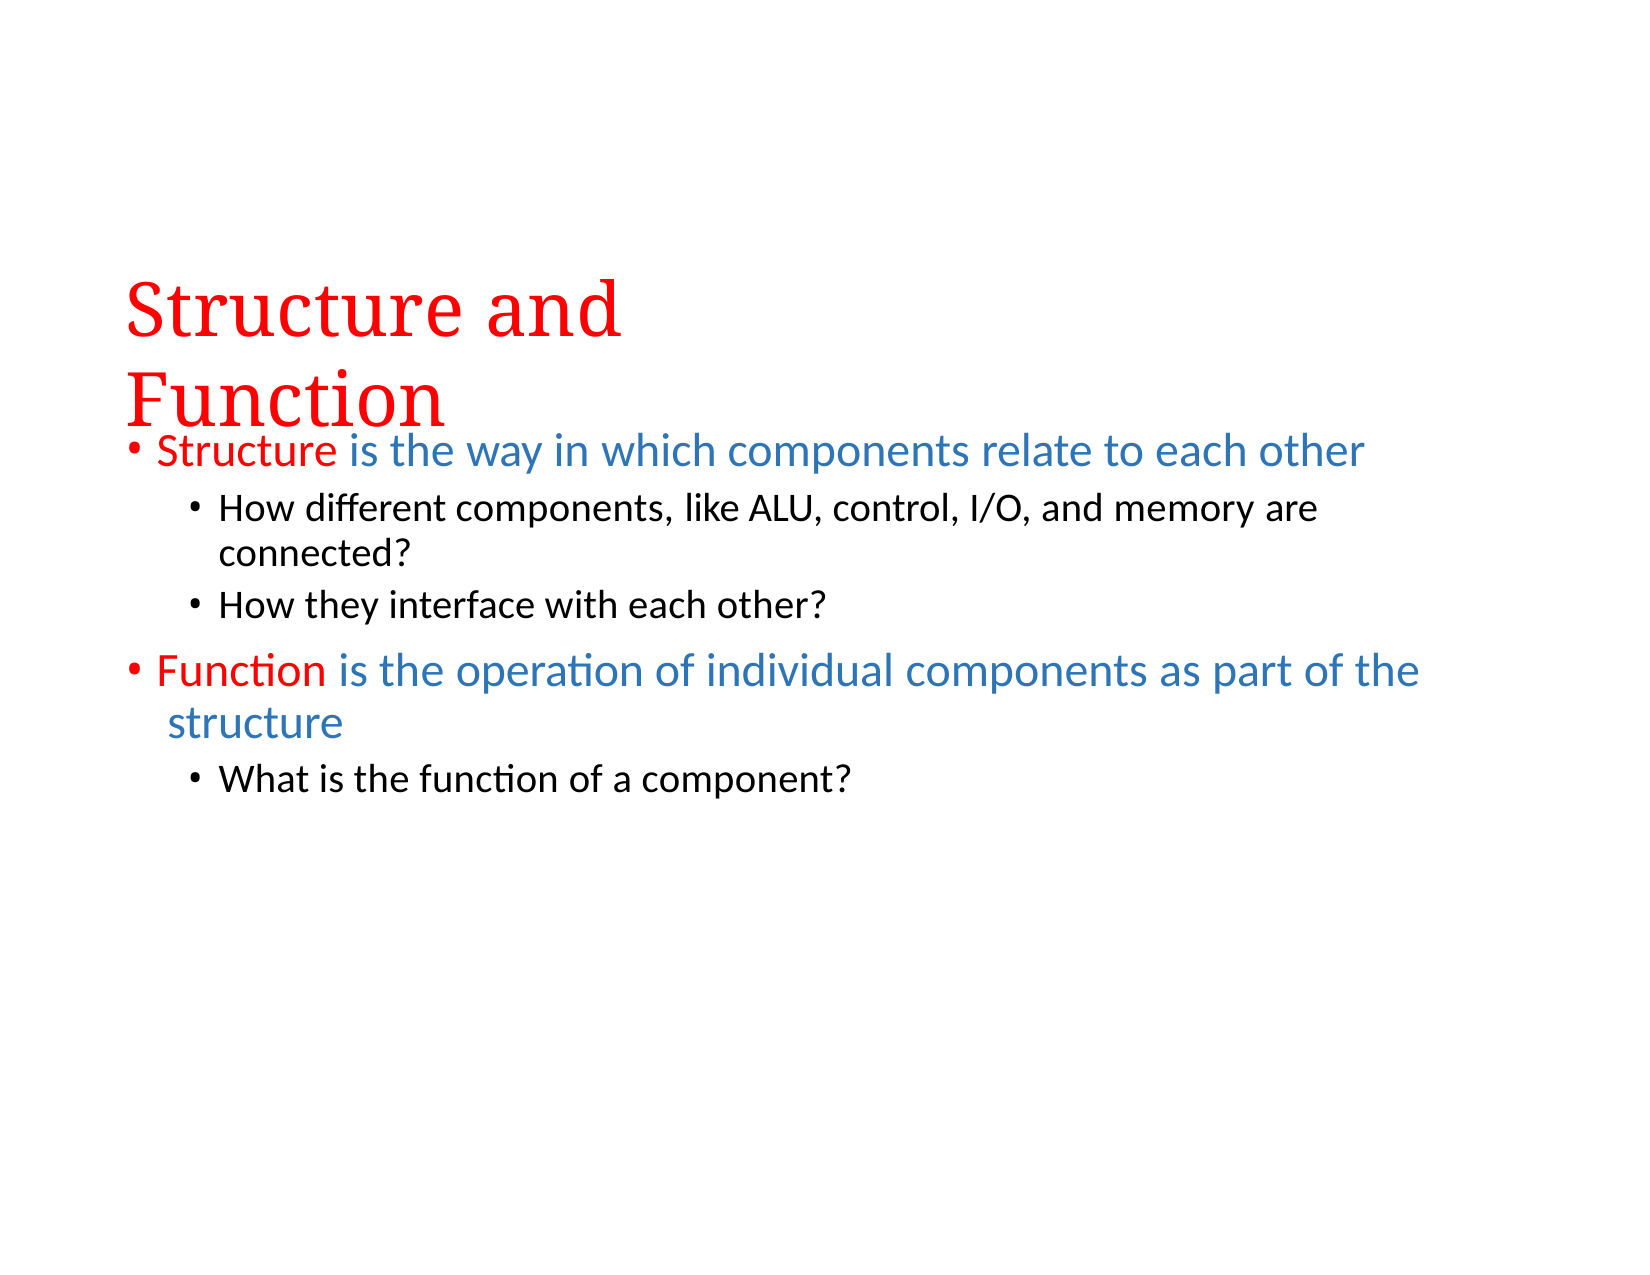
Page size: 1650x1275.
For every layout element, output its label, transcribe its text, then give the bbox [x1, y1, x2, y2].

text_box Structure is the way in which components relate to each other How different components, like ALU, control, I/O, and memory are connected? How they interface with each other? Function is the operation of individual components as part of the structure What is the function of a component? [123, 410, 1428, 801]
title Structure and Function [123, 258, 908, 410]
